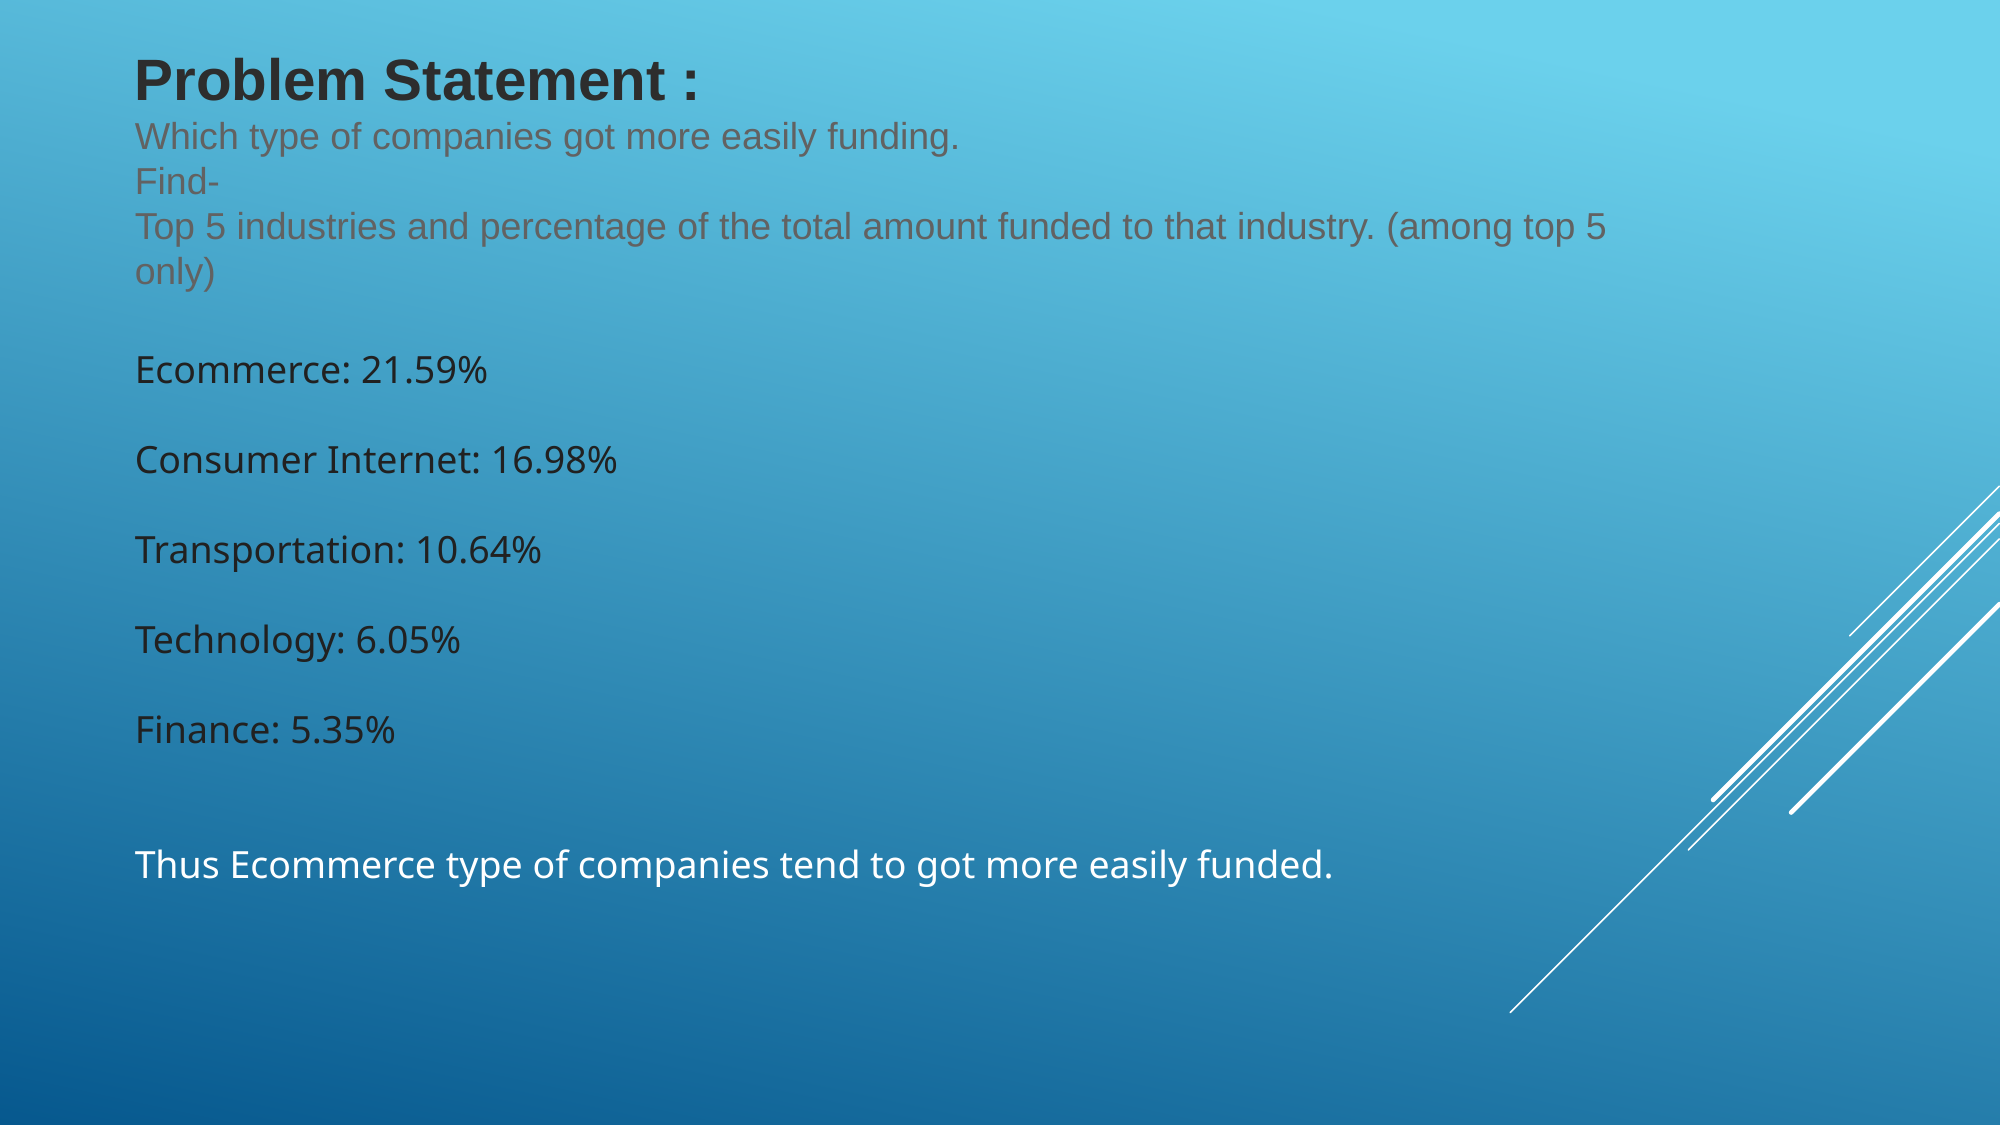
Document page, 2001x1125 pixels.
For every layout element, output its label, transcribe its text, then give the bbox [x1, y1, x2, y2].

text_box Ecommerce: 21.59% Consumer Internet: 16.98% Transportation: 10.64% Technology: 6.05% Finance: 5.35% Thus Ecommerce type of companies tend to got more easily funded. [119, 339, 1500, 939]
text_box Problem Statement : Which type of companies got more easily funding. Find- Top 5 industries and percentage of the total amount funded to that industry. (among top 5 only) [119, 34, 1690, 300]
